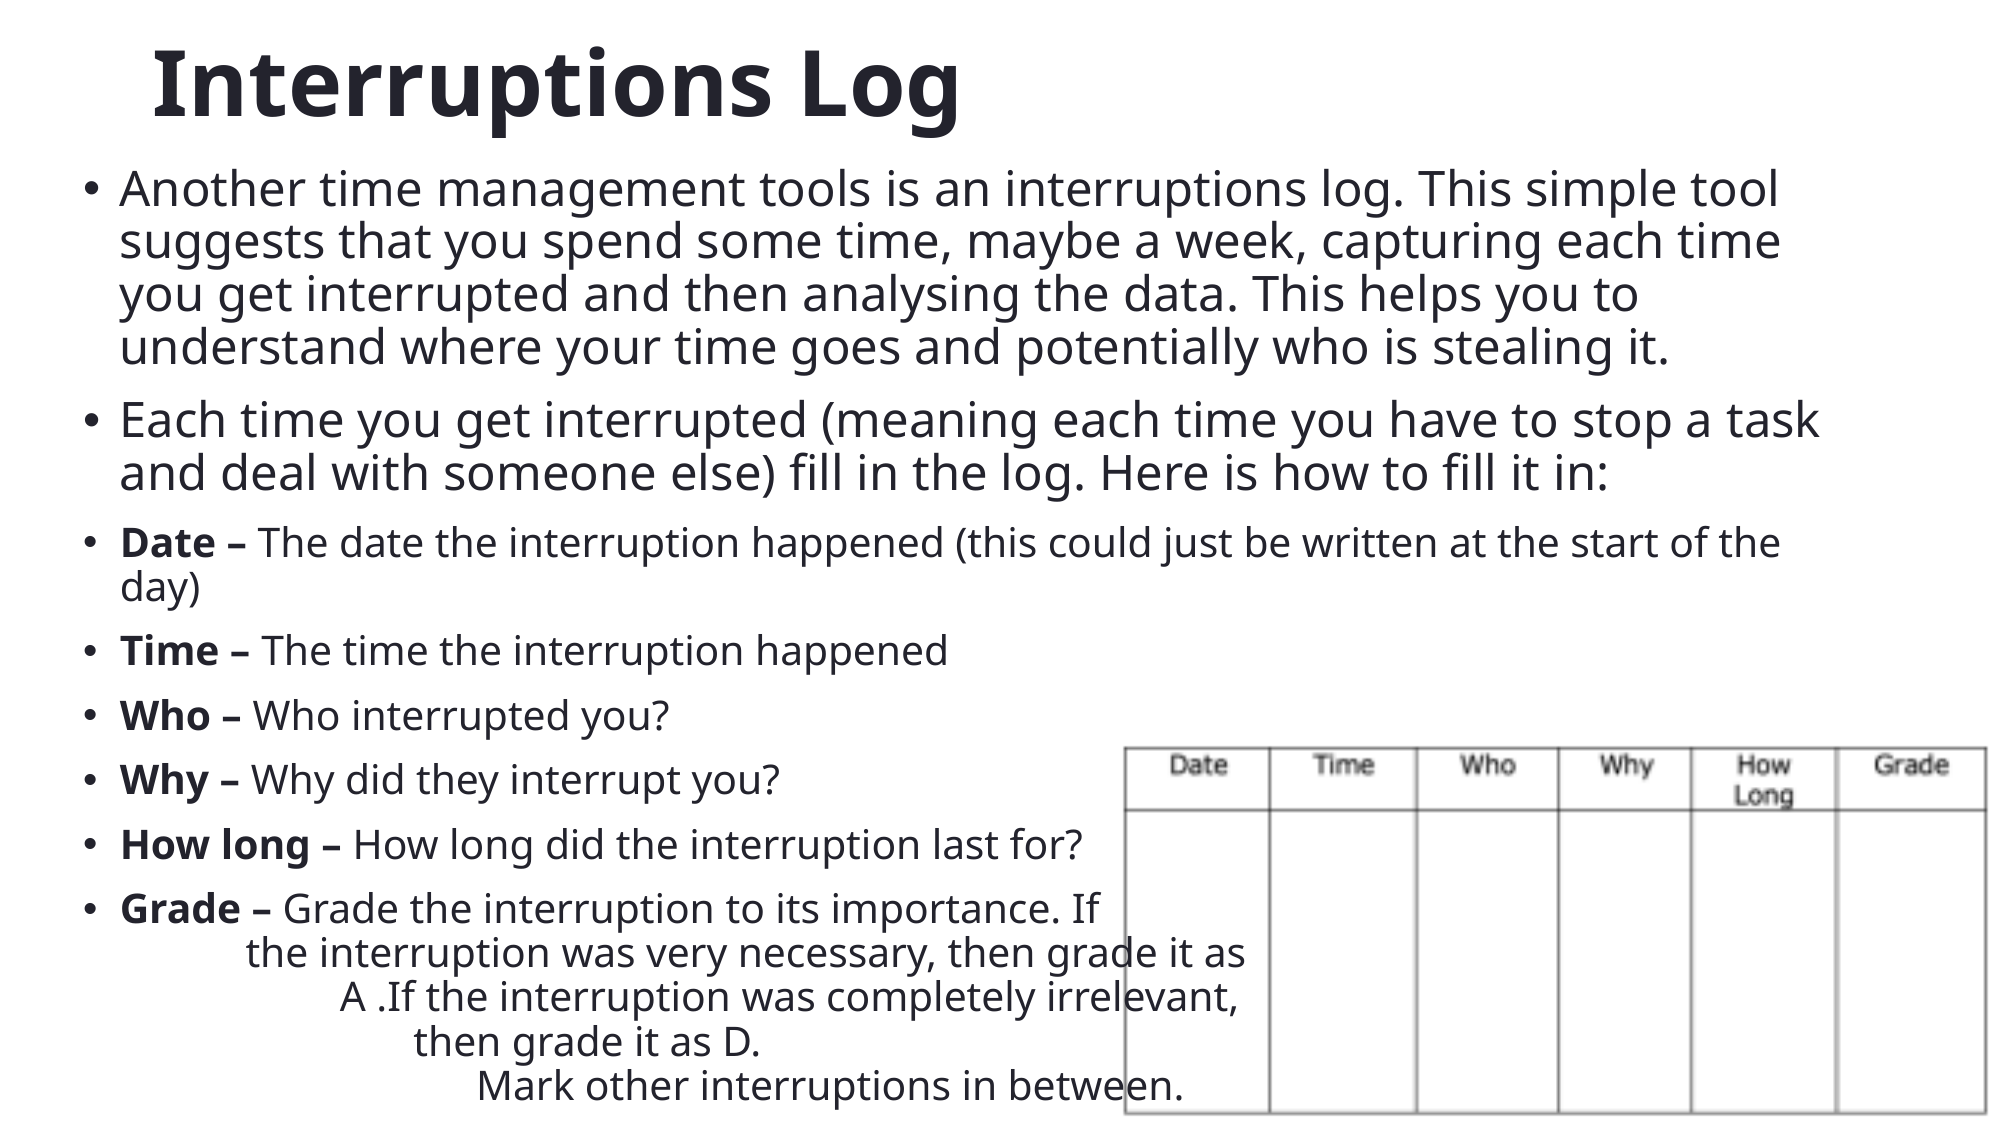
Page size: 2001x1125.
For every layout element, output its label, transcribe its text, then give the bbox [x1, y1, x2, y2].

list Another time management tools is an interruptions log. This simple tool suggests that you spend some time, maybe a week, capturing each time you get interrupted and then analysing the data. This helps you to understand where your time goes and potentially who is stealing it. Each time you get interrupted (meaning each time you have to stop a task and deal with someone else) fill in the log. Here is how to fill it in: Date – The date the interruption happened (this could just be written at the start of the day) Time – The time the interruption happened Who – Who interrupted you? Why – Why did they interrupt you? How long – How long did the interruption last for? Grade – Grade the interruption to its importance. If the interruption was very necessary, then grade it as A .If the interruption was completely irrelevant, then grade it as D. Mark other interruptions in between. [68, 156, 1881, 1125]
picture [1116, 735, 2000, 1125]
title Interruptions Log [137, 18, 1863, 156]
